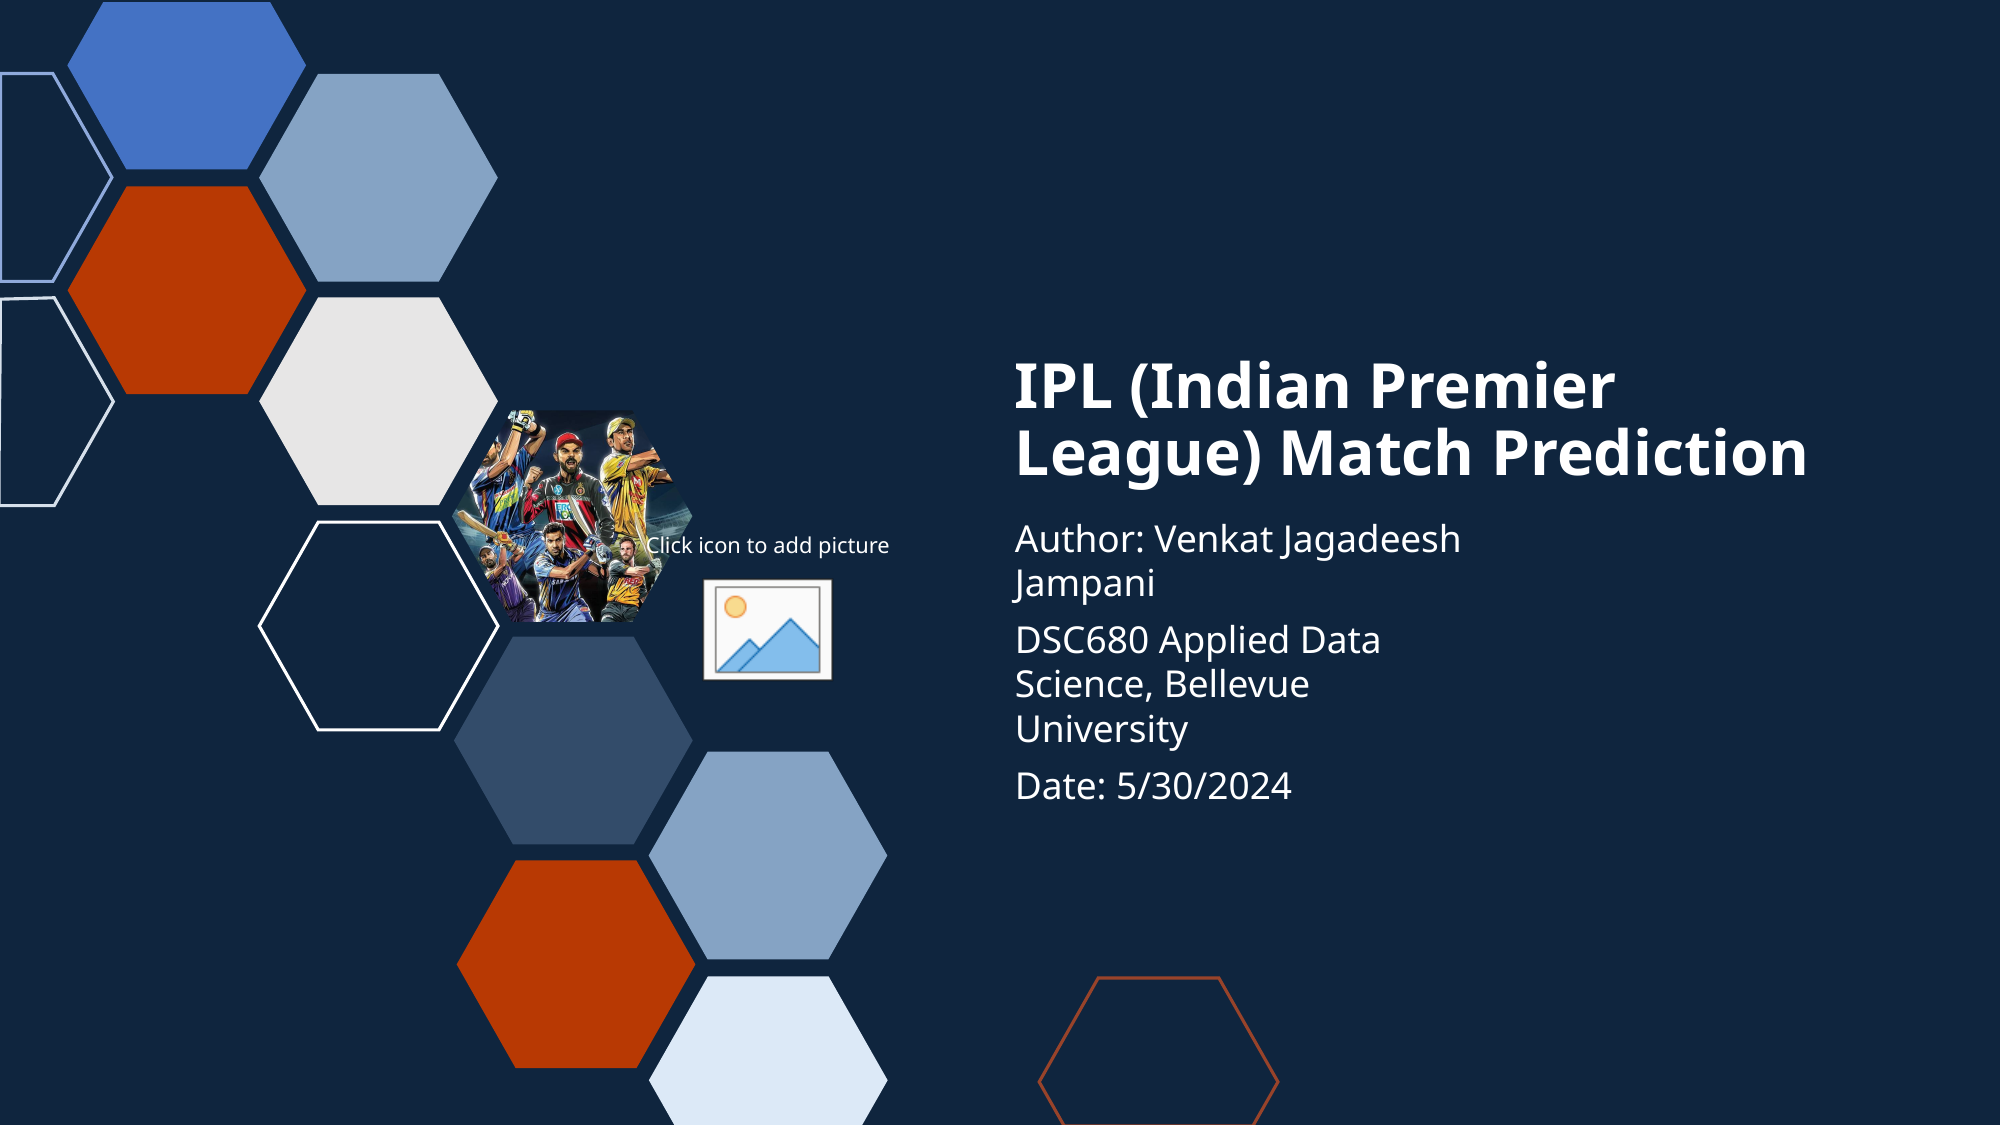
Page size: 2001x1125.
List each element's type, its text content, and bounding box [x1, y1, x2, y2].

picture [451, 410, 889, 736]
title IPL (Indian Premier League) Match Prediction [999, 279, 1830, 497]
list Author: Venkat Jagadeesh Jampani DSC680 Applied Data Science, Bellevue University Date: 5/30/2024 [999, 507, 1498, 816]
